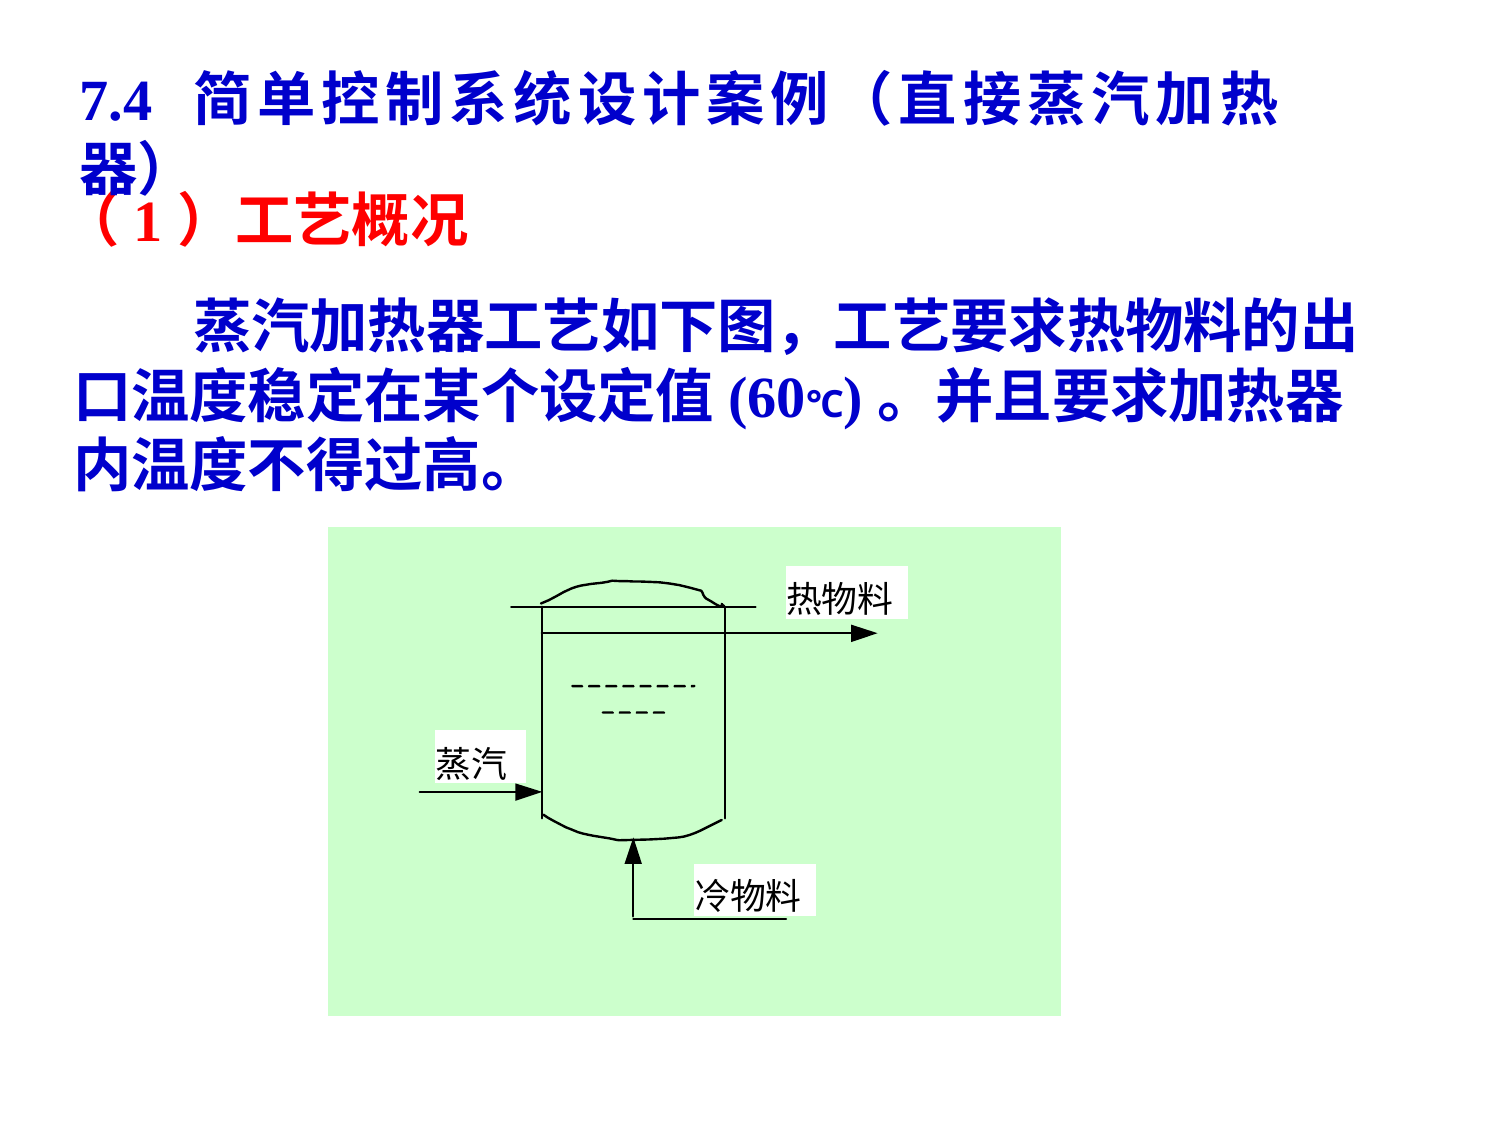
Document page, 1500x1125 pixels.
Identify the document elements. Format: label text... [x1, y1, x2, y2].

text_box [327, 527, 1061, 1016]
text_box 7.4 简单控制系统设计案例（直接蒸汽加热器） [64, 54, 1294, 210]
text_box （1）工艺概况 [46, 175, 1382, 261]
text_box 蒸汽加热器工艺如下图，工艺要求热物料的出口温度稳定在某个设定值(60℃)。并且要求加热器内温度不得过高。 [58, 281, 1394, 506]
